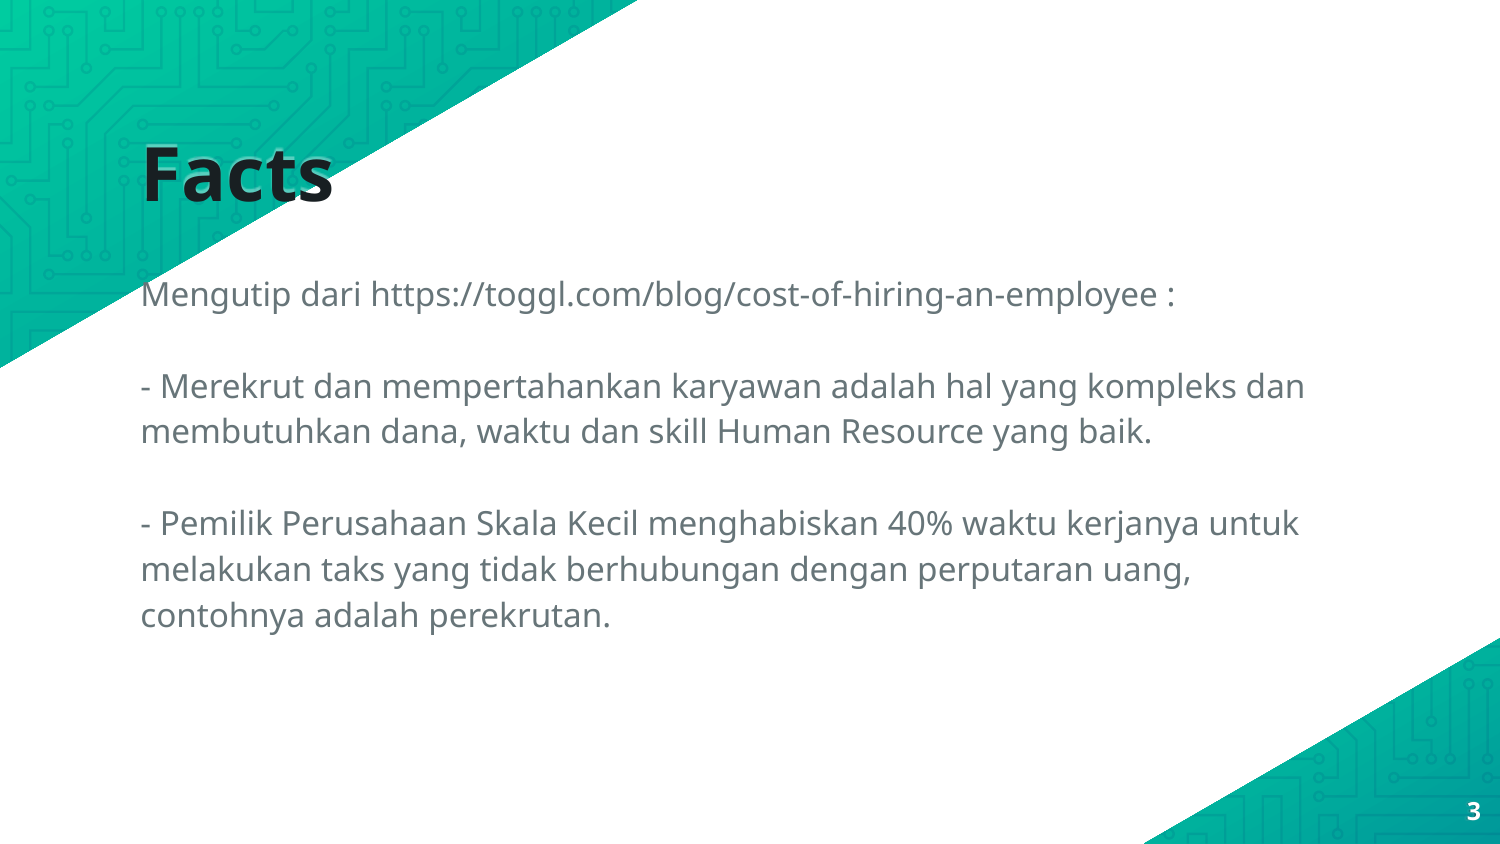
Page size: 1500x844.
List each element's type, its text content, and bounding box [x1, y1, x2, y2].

text_box <number> [1391, 779, 1482, 844]
text_box Mengutip dari https://toggl.com/blog/cost-of-hiring-an-employee : - Merekrut dan mempertahankan karyawan adalah hal yang kompleks dan membutuhkan dana, waktu dan skill Human Resource yang baik. - Pemilik Perusahaan Skala Kecil menghabiskan 40% waktu kerjanya untuk melakukan taks yang tidak berhubungan dengan perputaran uang, contohnya adalah perekrutan. [140, 266, 1360, 720]
text_box Facts [140, 137, 1360, 219]
